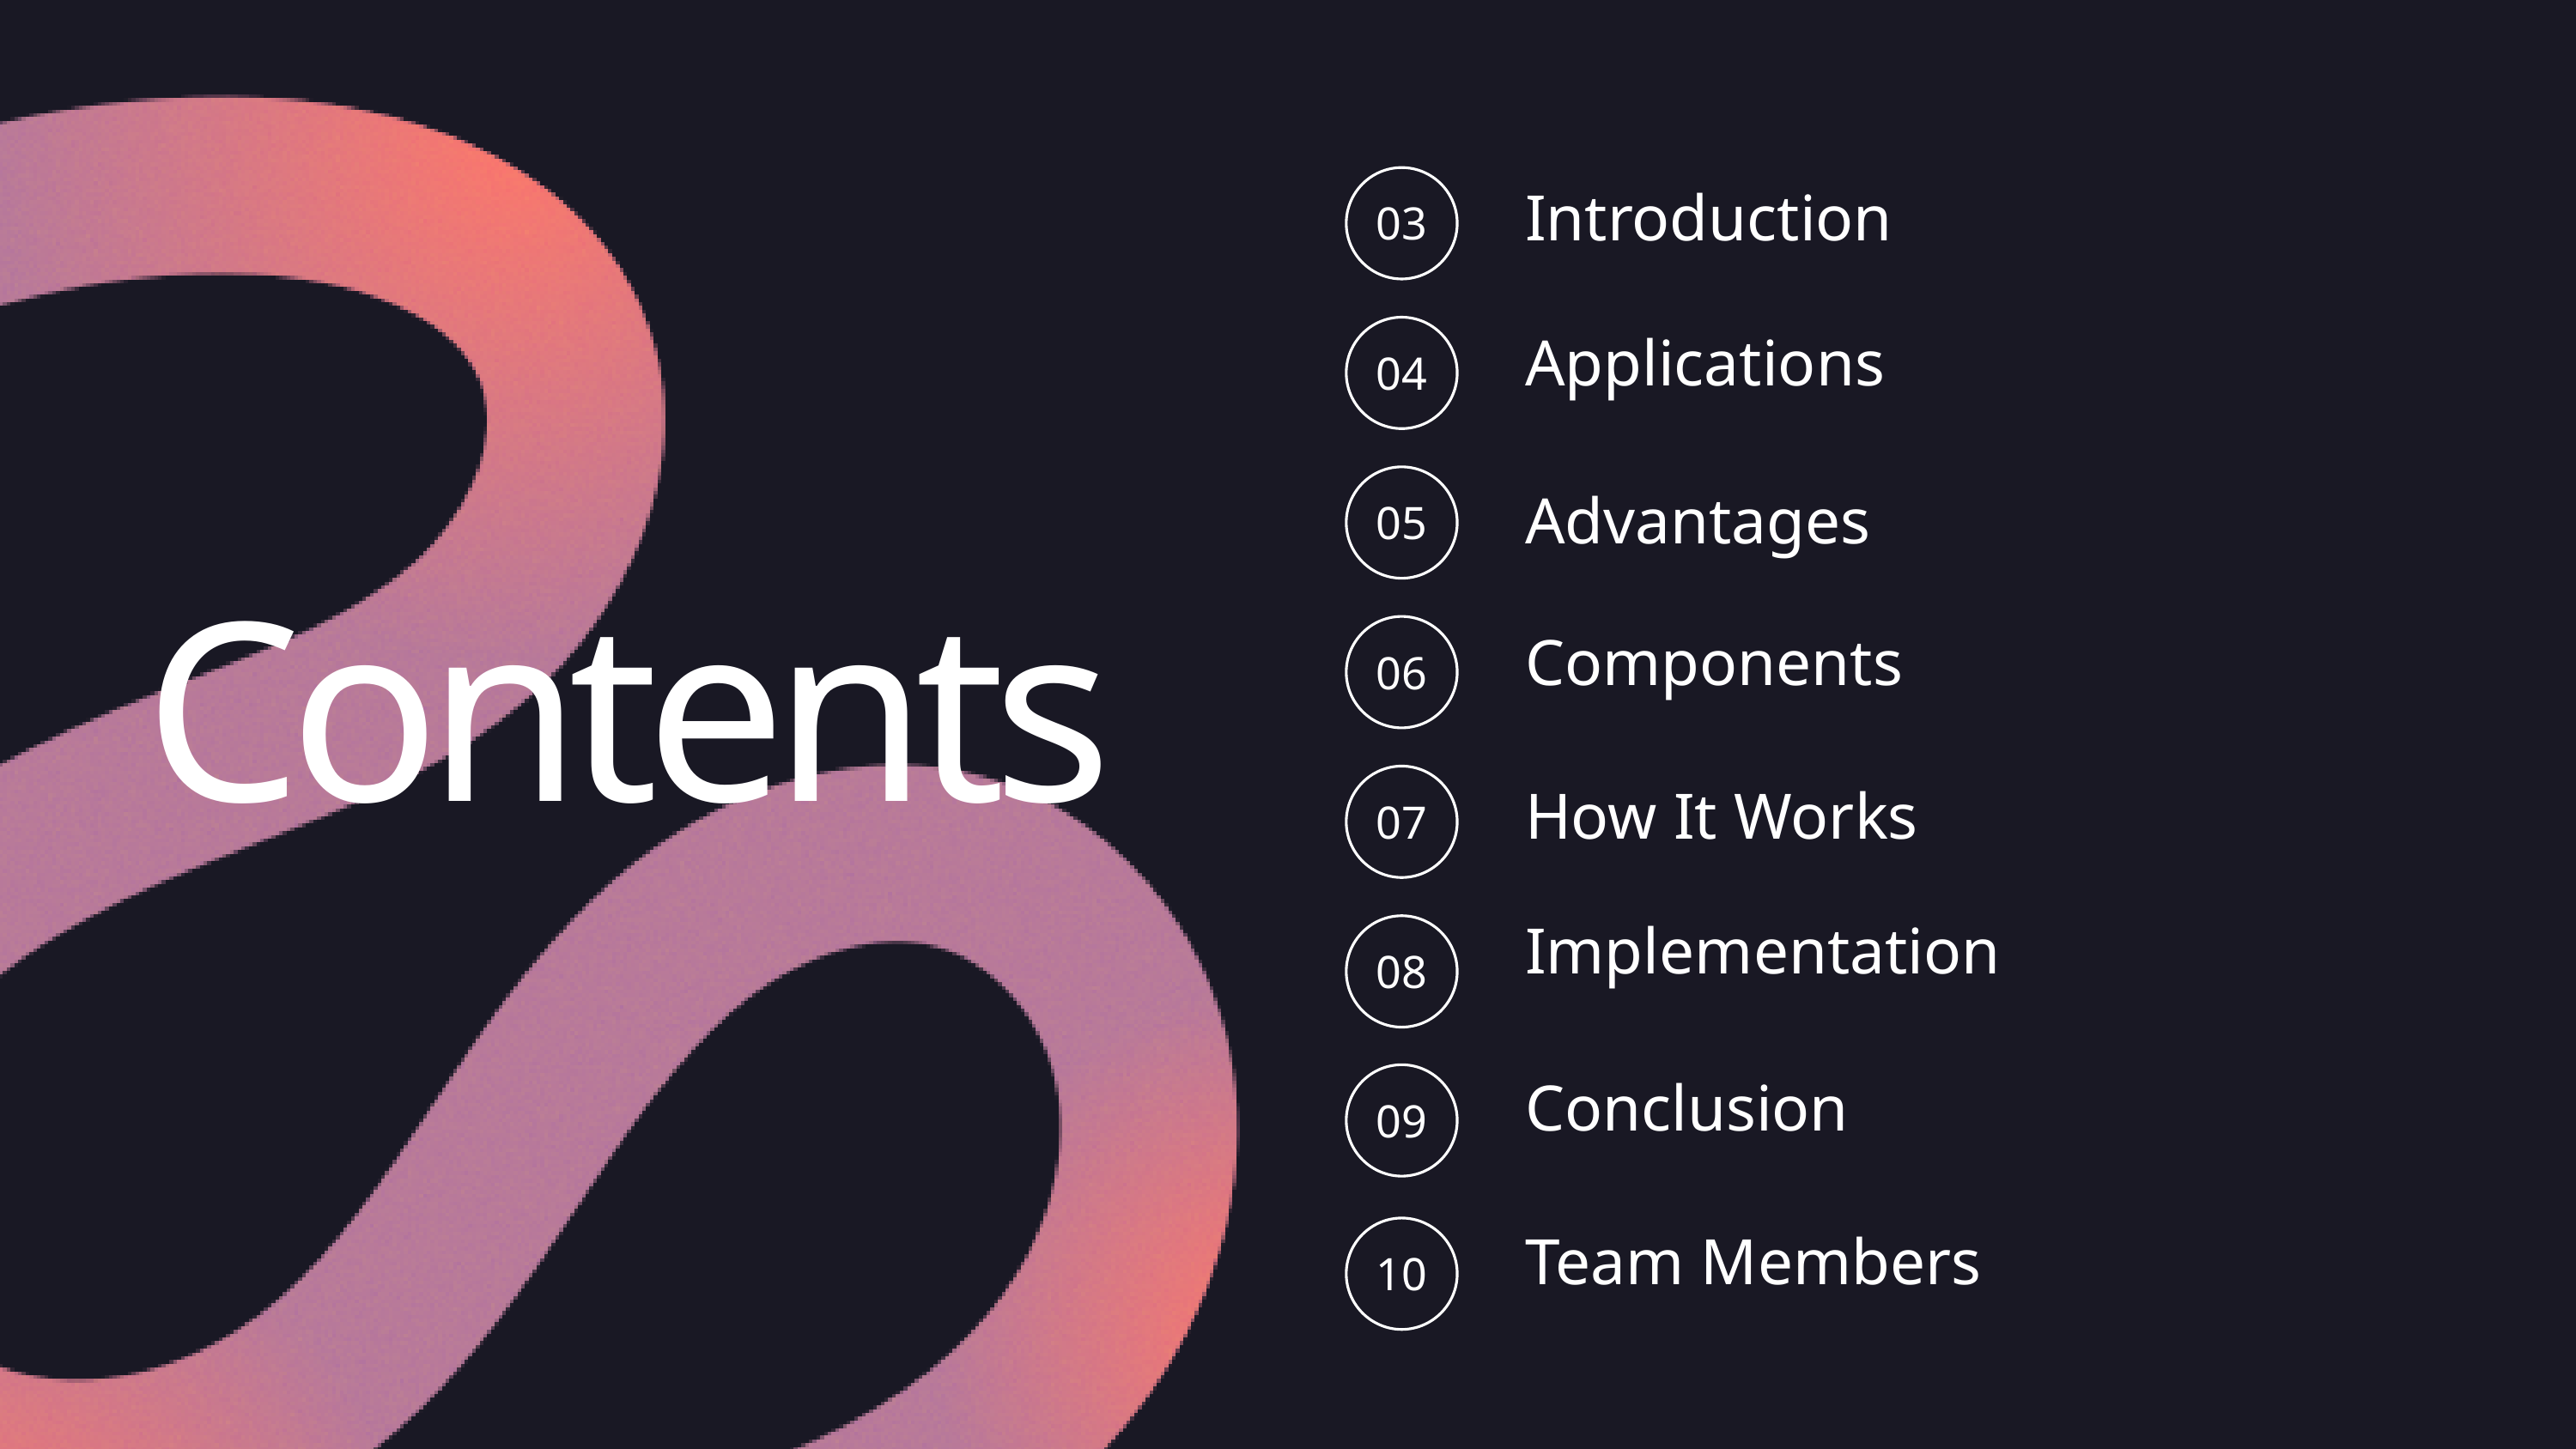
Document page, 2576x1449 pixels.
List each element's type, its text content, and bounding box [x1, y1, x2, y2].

table_header How It Works [1498, 743, 2273, 900]
table_header Components [1498, 590, 2273, 743]
table_header Implementation [1498, 900, 2273, 1035]
table_header Team Members [1498, 1188, 2273, 1347]
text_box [1346, 766, 1458, 878]
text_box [1346, 615, 1458, 729]
table_header Advantages [1498, 448, 2273, 590]
picture [0, 90, 1252, 1449]
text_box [1346, 317, 1458, 429]
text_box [1346, 466, 1458, 579]
table_header Introduction [1498, 145, 2273, 290]
table_header Conclusion [1498, 1035, 2273, 1188]
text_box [1346, 915, 1458, 1028]
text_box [1346, 167, 1458, 280]
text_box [1346, 1064, 1458, 1177]
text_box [1346, 1217, 1458, 1330]
table_header Applications [1498, 290, 2273, 447]
